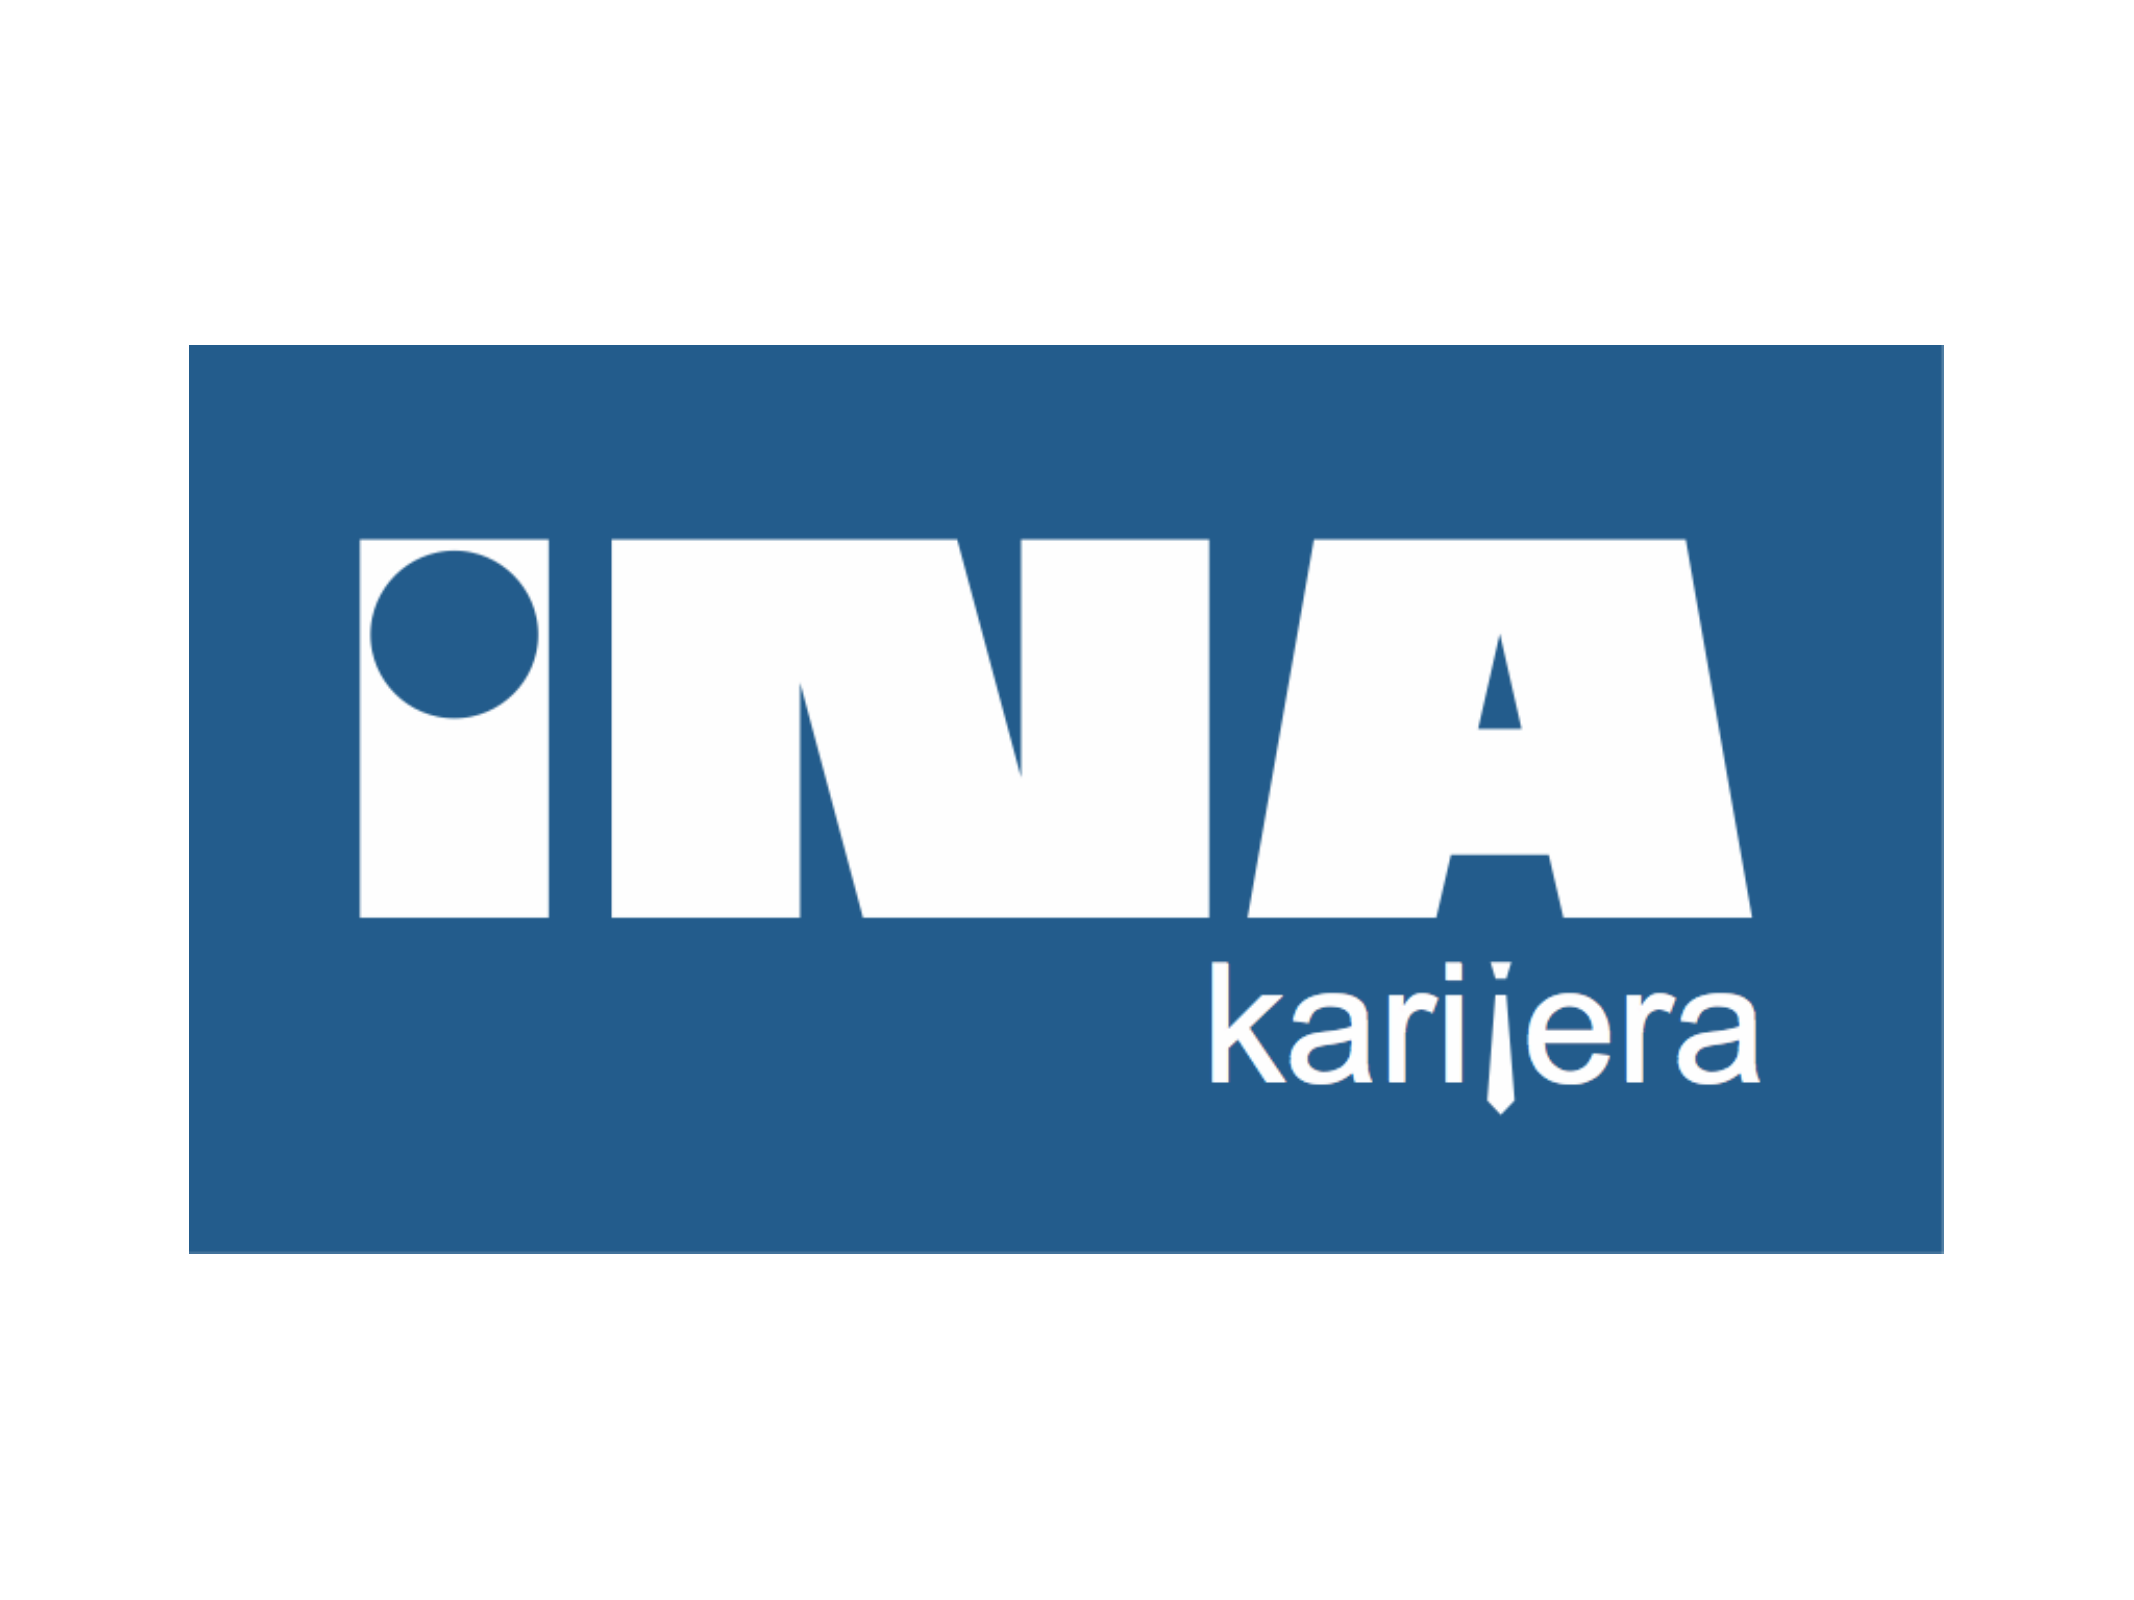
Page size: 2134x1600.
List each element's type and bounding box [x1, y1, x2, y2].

picture [189, 345, 1944, 1255]
